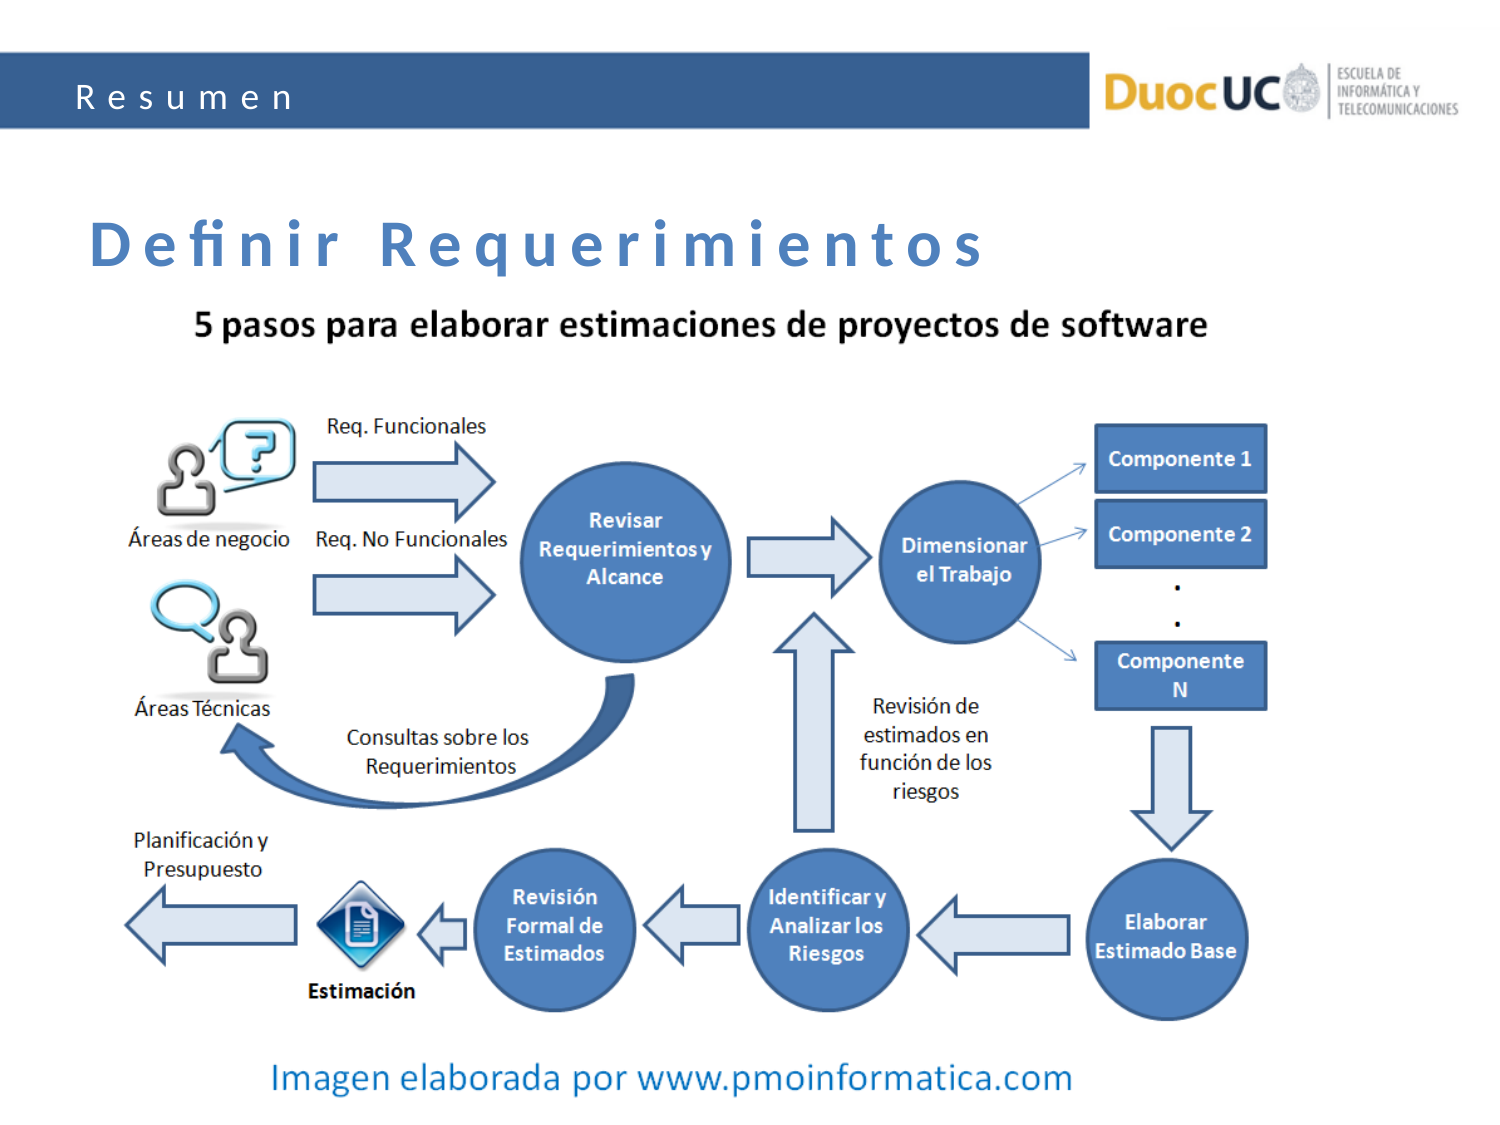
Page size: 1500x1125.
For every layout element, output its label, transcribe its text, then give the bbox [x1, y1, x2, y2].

picture [0, 0, 1500, 1125]
text_box Definir Requerimientos [74, 192, 1374, 288]
text_box Resumen [60, 64, 307, 125]
